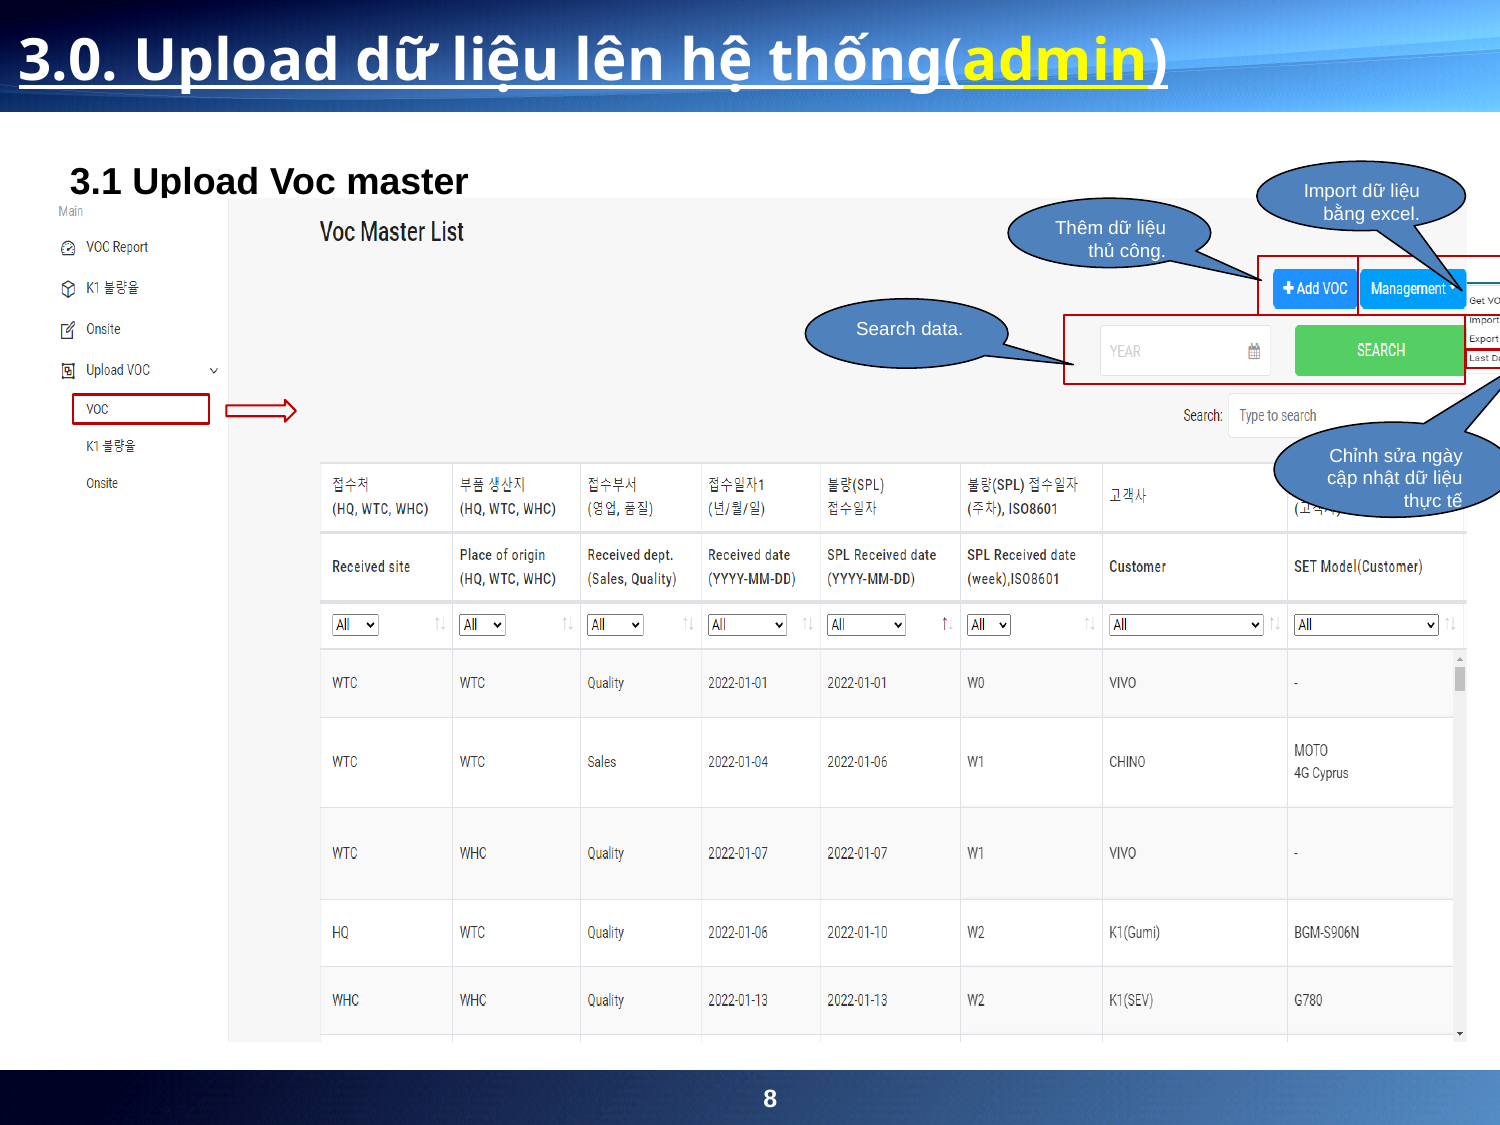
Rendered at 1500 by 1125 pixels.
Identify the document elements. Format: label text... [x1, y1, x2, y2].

text_box 3.1 Upload Voc master [55, 149, 1467, 197]
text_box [55, 197, 1500, 1042]
text_box Import dữ liệu bằng excel. [1256, 161, 1466, 196]
picture [0, 1070, 1500, 1125]
text_box 3.0. Upload dữ liệu lên hệ thống(admin) [4, 15, 1372, 123]
